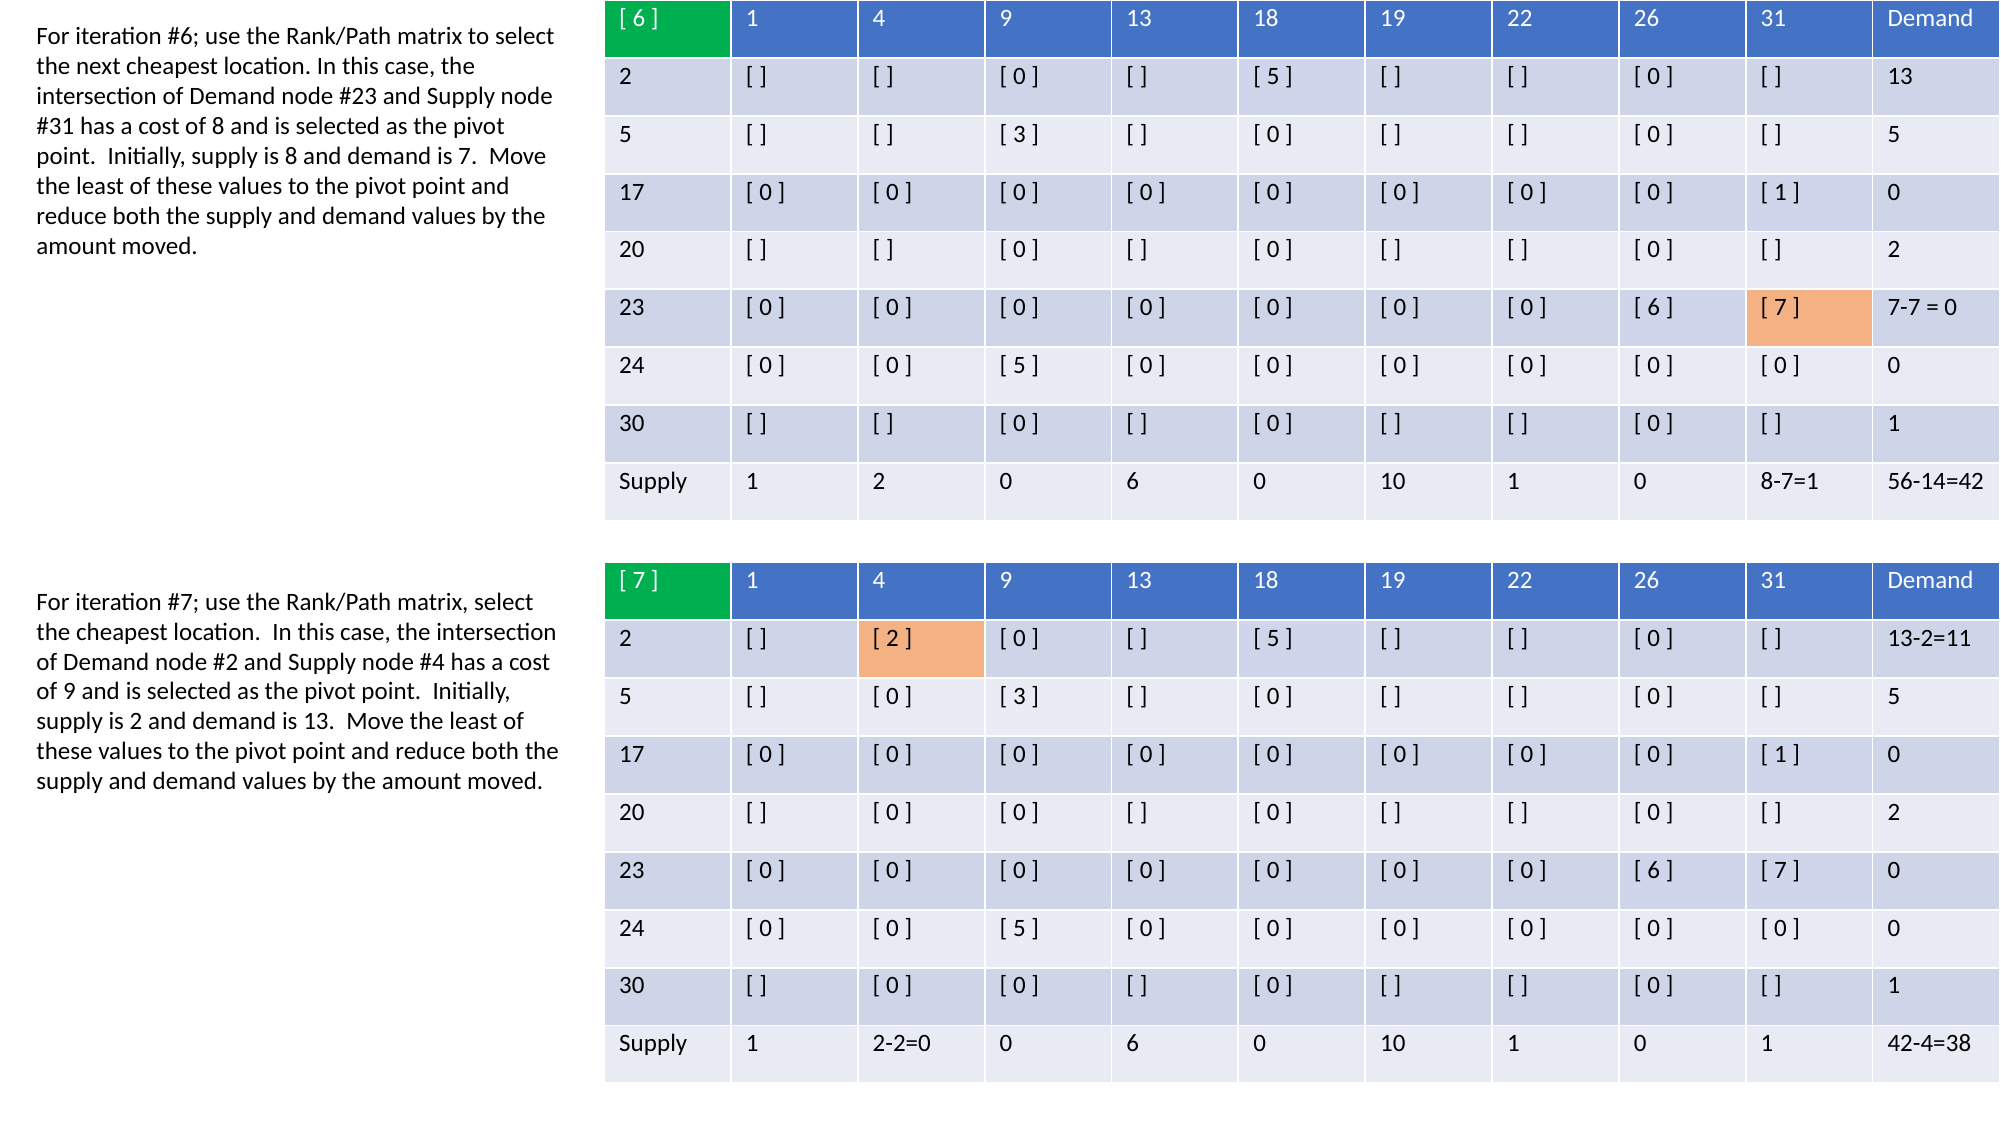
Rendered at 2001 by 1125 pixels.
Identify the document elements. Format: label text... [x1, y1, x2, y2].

table_cell 0 [1873, 175, 1999, 231]
table_cell [ 0 ] [1747, 911, 1872, 967]
table_cell [ 0 ] [986, 737, 1111, 793]
table_cell [ ] [859, 59, 984, 115]
table_cell 0 [1873, 348, 1999, 404]
table_cell [ 0 ] [986, 232, 1111, 288]
table_cell [ 6 ] [1620, 853, 1745, 909]
table_cell [ 0 ] [732, 348, 857, 404]
table_cell [ ] [1112, 232, 1237, 288]
table_cell [ ] [1493, 232, 1618, 288]
table_cell [ ] [1112, 679, 1237, 735]
table_cell [ 0 ] [859, 679, 984, 735]
table_cell [ 0 ] [859, 348, 984, 404]
table_cell [ 0 ] [1239, 795, 1364, 851]
table_cell 56-14=42 [1873, 464, 1999, 520]
table_cell [ 0 ] [1112, 911, 1237, 967]
table_cell 24 [605, 348, 730, 404]
table_cell [ 0 ] [732, 290, 857, 346]
table_cell 0 [1239, 1026, 1364, 1082]
table_cell [ 5 ] [986, 348, 1111, 404]
table_cell 1 [1873, 969, 1999, 1025]
table_cell 1 [1747, 1026, 1872, 1082]
table_cell [ 1 ] [1747, 737, 1872, 793]
table_cell [ 0 ] [1366, 348, 1491, 404]
table_cell 0 [1873, 737, 1999, 793]
table_cell 42-4=38 [1873, 1026, 1999, 1082]
table_cell 17 [605, 175, 730, 231]
table_cell 10 [1366, 1026, 1491, 1082]
table_cell [ 0 ] [1493, 175, 1618, 231]
table_cell 2 [859, 464, 984, 520]
table_cell [ ] [1747, 117, 1872, 173]
table_cell [ ] [1493, 679, 1618, 735]
table_cell 7-7 = 0 [1873, 290, 1999, 346]
table_cell [ 0 ] [1493, 911, 1618, 967]
table_cell [ 0 ] [1239, 406, 1364, 462]
table_cell [ ] [1366, 679, 1491, 735]
table_cell [ 0 ] [1493, 737, 1618, 793]
table_cell 0 [1620, 464, 1745, 520]
table_cell [ ] [859, 117, 984, 173]
table_cell [ ] [732, 59, 857, 115]
table_cell [ 0 ] [1620, 795, 1745, 851]
table_cell 8-7=1 [1747, 464, 1872, 520]
table_cell [ ] [732, 679, 857, 735]
table_header 4 [859, 1, 984, 57]
table_cell [ 0 ] [859, 175, 984, 231]
table_cell [ 0 ] [1493, 853, 1618, 909]
table_cell [ ] [1112, 406, 1237, 462]
table_cell [ 5 ] [1239, 621, 1364, 677]
table_cell [ 0 ] [1620, 911, 1745, 967]
table_cell [ 0 ] [1620, 406, 1745, 462]
table_cell [ 0 ] [986, 621, 1111, 677]
table_cell 24 [605, 911, 730, 967]
table_cell [ 0 ] [1239, 911, 1364, 967]
table_cell [ 0 ] [1112, 290, 1237, 346]
table_cell [ ] [1493, 59, 1618, 115]
table_header 18 [1239, 1, 1364, 57]
table_cell 0 [1239, 464, 1364, 520]
table_cell [ 0 ] [1239, 853, 1364, 909]
table_cell [ 0 ] [1620, 117, 1745, 173]
table_cell [ ] [1493, 621, 1618, 677]
table_cell [ 0 ] [1239, 117, 1364, 173]
table_cell [ ] [1493, 406, 1618, 462]
table_cell [ ] [1112, 621, 1237, 677]
table_cell [ 0 ] [859, 853, 984, 909]
table_cell Supply [605, 464, 730, 520]
table_cell 2 [605, 59, 730, 115]
table_cell [ 0 ] [732, 737, 857, 793]
table_cell [ ] [1112, 795, 1237, 851]
slide_number 5 [1412, 1042, 1863, 1103]
table_cell [ 0 ] [732, 911, 857, 967]
table_cell [ ] [1493, 795, 1618, 851]
table_cell [ 0 ] [1112, 737, 1237, 793]
table_cell [ 0 ] [1112, 853, 1237, 909]
table_cell [ 0 ] [1239, 232, 1364, 288]
table_cell [ 1 ] [1747, 175, 1872, 231]
table_cell 2 [605, 621, 730, 677]
table_cell [ 0 ] [1366, 853, 1491, 909]
table_header 31 [1747, 563, 1872, 619]
table_cell [ 0 ] [1493, 290, 1618, 346]
table_cell [ 0 ] [1239, 969, 1364, 1025]
table_cell [ ] [732, 117, 857, 173]
table_cell [ ] [1747, 795, 1872, 851]
table_header 9 [986, 563, 1111, 619]
table_cell [ 0 ] [859, 737, 984, 793]
table_header Demand [1873, 1, 1999, 57]
table_cell [ 7 ] [1747, 853, 1872, 909]
table_header 22 [1493, 1, 1618, 57]
table_cell [ ] [859, 406, 984, 462]
table_header Demand [1873, 563, 1999, 619]
table_cell [ 0 ] [859, 911, 984, 967]
table_cell 0 [986, 464, 1111, 520]
table_cell [ ] [732, 621, 857, 677]
table_cell 6 [1112, 464, 1237, 520]
table_header 22 [1493, 563, 1618, 619]
table_cell [ 0 ] [1239, 175, 1364, 231]
table_cell [ 0 ] [1620, 175, 1745, 231]
table_cell [ 0 ] [1366, 175, 1491, 231]
table_cell 2 [1873, 232, 1999, 288]
table_cell [ ] [732, 232, 857, 288]
table_cell [ ] [859, 232, 984, 288]
table_cell [ 5 ] [1239, 59, 1364, 115]
table_cell 1 [732, 464, 857, 520]
table_header 1 [732, 563, 857, 619]
table_cell [ ] [1747, 679, 1872, 735]
table_cell [ ] [732, 795, 857, 851]
table_cell [ 0 ] [1112, 348, 1237, 404]
table_cell [ ] [1366, 406, 1491, 462]
table_cell [ ] [1493, 117, 1618, 173]
table_header [ 6 ] [605, 1, 730, 57]
table_cell [ 0 ] [1620, 348, 1745, 404]
table_cell [ 3 ] [986, 679, 1111, 735]
table_cell Supply [605, 1026, 730, 1082]
table_cell [ 0 ] [1366, 911, 1491, 967]
table_cell [ 5 ] [986, 911, 1111, 967]
table_cell 0 [1873, 853, 1999, 909]
table_cell 5 [1873, 679, 1999, 735]
table_cell [ ] [1493, 969, 1618, 1025]
table_cell [ ] [1747, 969, 1872, 1025]
table_header 9 [986, 1, 1111, 57]
table_header 18 [1239, 563, 1364, 619]
text_box For iteration #7; use the Rank/Path matrix, select the cheapest location. In this case, the intersection of Demand node #2 and Supply node #4 has a cost of 9 and is selected as the pivot point. Initially, supply is 2 and demand is 13. Move the least of these values to the pivot point and reduce both the supply and demand values by the amount moved. [21, 577, 580, 833]
table_header [ 7 ] [605, 563, 730, 619]
table_cell 30 [605, 969, 730, 1025]
table_cell [ 0 ] [859, 969, 984, 1025]
table_header 26 [1620, 563, 1745, 619]
table_cell [ 0 ] [1239, 679, 1364, 735]
table_cell 5 [605, 117, 730, 173]
table_cell [ 0 ] [1239, 290, 1364, 346]
table_header 26 [1620, 1, 1745, 57]
table_cell [ 0 ] [732, 853, 857, 909]
table_cell 5 [1873, 117, 1999, 173]
table_cell 2 [1873, 795, 1999, 851]
table_cell [ 0 ] [986, 969, 1111, 1025]
table_cell [ ] [1112, 59, 1237, 115]
table_cell [ 0 ] [986, 175, 1111, 231]
table_cell [ ] [732, 406, 857, 462]
table_cell 1 [732, 1026, 857, 1082]
table_cell [ ] [1747, 232, 1872, 288]
table_cell [ 0 ] [986, 406, 1111, 462]
table_cell [ 0 ] [986, 853, 1111, 909]
table_cell 1 [1873, 406, 1999, 462]
table_cell [ 0 ] [1366, 290, 1491, 346]
table_cell [ ] [1366, 59, 1491, 115]
table_cell [ 0 ] [1620, 621, 1745, 677]
table_cell 6 [1112, 1026, 1237, 1082]
table_cell [ ] [1112, 117, 1237, 173]
table_cell [ 2 ] [859, 621, 984, 677]
table_cell [ 0 ] [986, 290, 1111, 346]
table_cell 20 [605, 795, 730, 851]
table_header 19 [1366, 563, 1491, 619]
table_cell [ 0 ] [1620, 59, 1745, 115]
table_cell 10 [1366, 464, 1491, 520]
table_cell [ ] [1366, 969, 1491, 1025]
table_cell [ 0 ] [1112, 175, 1237, 231]
table_cell [ 0 ] [1620, 679, 1745, 735]
table_cell [ 0 ] [1747, 348, 1872, 404]
table_cell 2-2=0 [859, 1026, 984, 1082]
table_header 4 [859, 563, 984, 619]
table_cell [ 0 ] [859, 795, 984, 851]
table_cell 23 [605, 853, 730, 909]
table_header 13 [1112, 563, 1237, 619]
table_cell [ 0 ] [859, 290, 984, 346]
table_header 13 [1112, 1, 1237, 57]
table_cell [ ] [1112, 969, 1237, 1025]
table_cell [ 7 ] [1747, 290, 1872, 346]
table_cell [ 0 ] [1493, 348, 1618, 404]
table_cell [ ] [1747, 406, 1872, 462]
table_cell [ ] [1366, 117, 1491, 173]
table_cell 5 [605, 679, 730, 735]
table_cell 1 [1493, 1026, 1618, 1042]
table_cell 20 [605, 232, 730, 288]
table_cell [ 0 ] [1620, 737, 1745, 793]
table_cell [ 3 ] [986, 117, 1111, 173]
table_cell [ ] [1366, 232, 1491, 288]
table_cell [ 0 ] [1366, 737, 1491, 793]
table_cell 0 [986, 1026, 1111, 1082]
table_cell 0 [1873, 911, 1999, 967]
table_cell [ ] [1366, 795, 1491, 851]
table_header 1 [732, 1, 857, 57]
table_cell [ 0 ] [1620, 232, 1745, 288]
table_cell [ 0 ] [732, 175, 857, 231]
table_header 19 [1366, 1, 1491, 57]
table_cell [ 6 ] [1620, 290, 1745, 346]
table_cell [ 0 ] [986, 795, 1111, 851]
table_cell 23 [605, 290, 730, 346]
table_cell [ ] [1747, 621, 1872, 677]
table_cell 17 [605, 737, 730, 793]
table_cell [ 0 ] [1239, 737, 1364, 793]
table_cell [ 0 ] [1620, 969, 1745, 1025]
table_cell [ 0 ] [986, 59, 1111, 115]
table_cell [ ] [732, 969, 857, 1025]
table_cell [ 0 ] [1239, 348, 1364, 404]
table_cell 30 [605, 406, 730, 462]
table_cell 13 [1873, 59, 1999, 115]
table_cell 1 [1493, 464, 1618, 520]
table_cell [ ] [1747, 59, 1872, 115]
table_header 31 [1747, 1, 1872, 57]
table_cell 0 [1620, 1026, 1745, 1042]
table_cell 13-2=11 [1873, 621, 1999, 677]
table_cell [ ] [1366, 621, 1491, 677]
text_box For iteration #6; use the Rank/Path matrix to select the next cheapest location. In this case, the intersection of Demand node #23 and Supply node #31 has a cost of 8 and is selected as the pivot point. Initially, supply is 8 and demand is 7. Move the least of these values to the pivot point and reduce both the supply and demand values by the amount moved. [21, 12, 580, 297]
